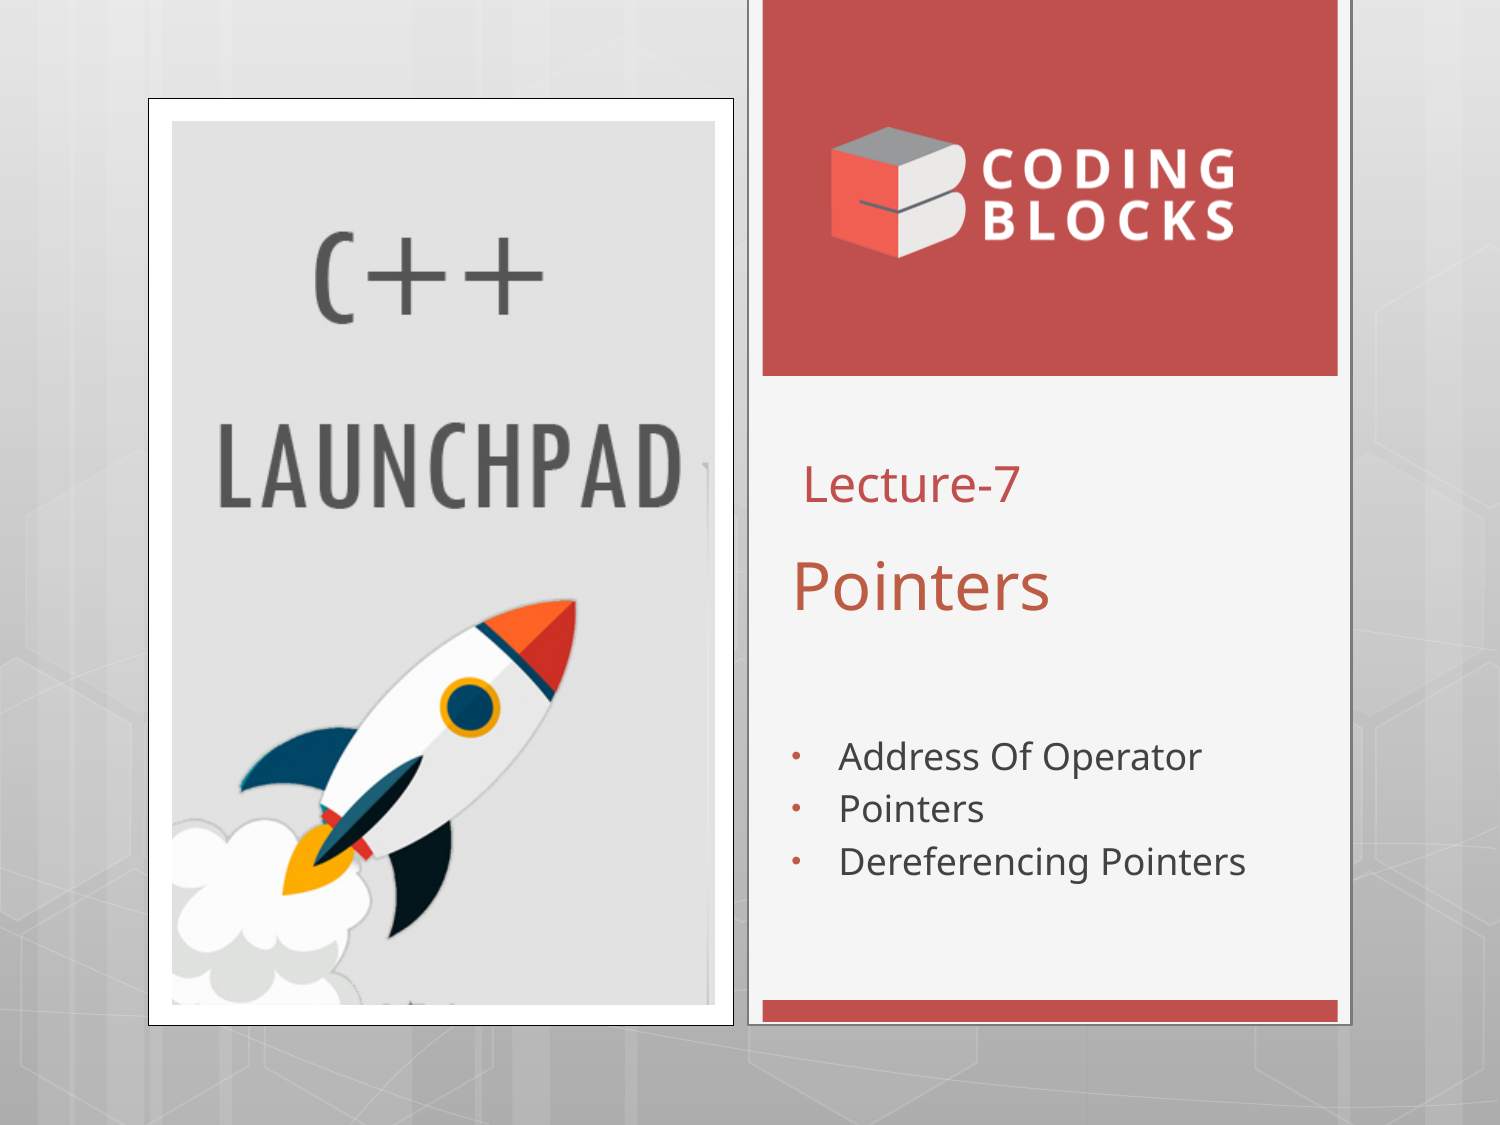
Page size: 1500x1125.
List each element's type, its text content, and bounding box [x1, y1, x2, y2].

title Pointers [776, 444, 1320, 724]
picture [172, 121, 715, 1005]
picture [800, 100, 1254, 290]
subtitle Address Of Operator Pointers Dereferencing Pointers [776, 725, 1320, 933]
list Lecture-7 [775, 444, 1318, 522]
